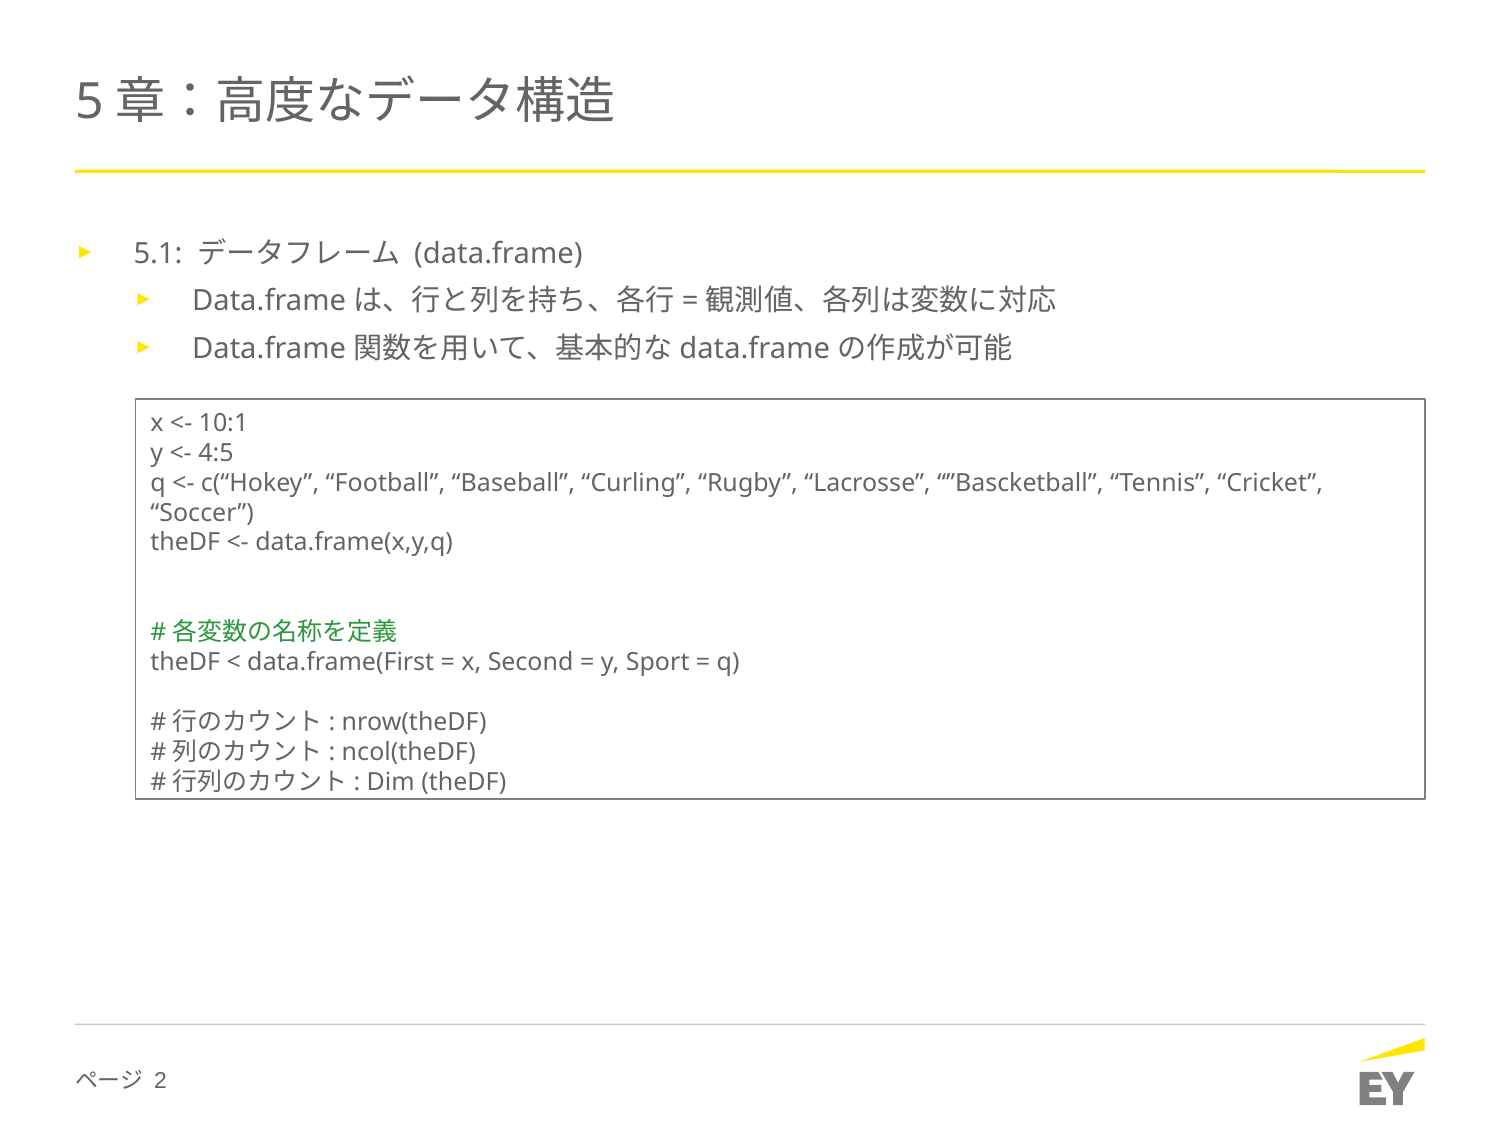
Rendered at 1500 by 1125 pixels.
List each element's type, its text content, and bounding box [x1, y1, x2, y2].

list 5.1: データフレーム (data.frame) Data.frameは、行と列を持ち、各行=観測値、各列は変数に対応 Data.frame関数を用いて、基本的なdata.frameの作成が可能 [75, 233, 1425, 1005]
title 5章：高度なデータ構造 [75, 33, 1426, 175]
text_box x <- 10:1 y <- 4:5 q <- c(“Hokey”, “Football”, “Baseball”, “Curling”, “Rugby”, “Lacrosse”, “”Bascketball”, “Tennis”, “Cricket”, “Soccer”) theDF <- data.frame(x,y,q) #各変数の名称を定義 theDF < data.frame(First = x, Second = y, Sport = q) #行のカウント: nrow(theDF) #列のカウント: ncol(theDF) #行列のカウント: Dim (theDF) [134, 397, 1427, 801]
